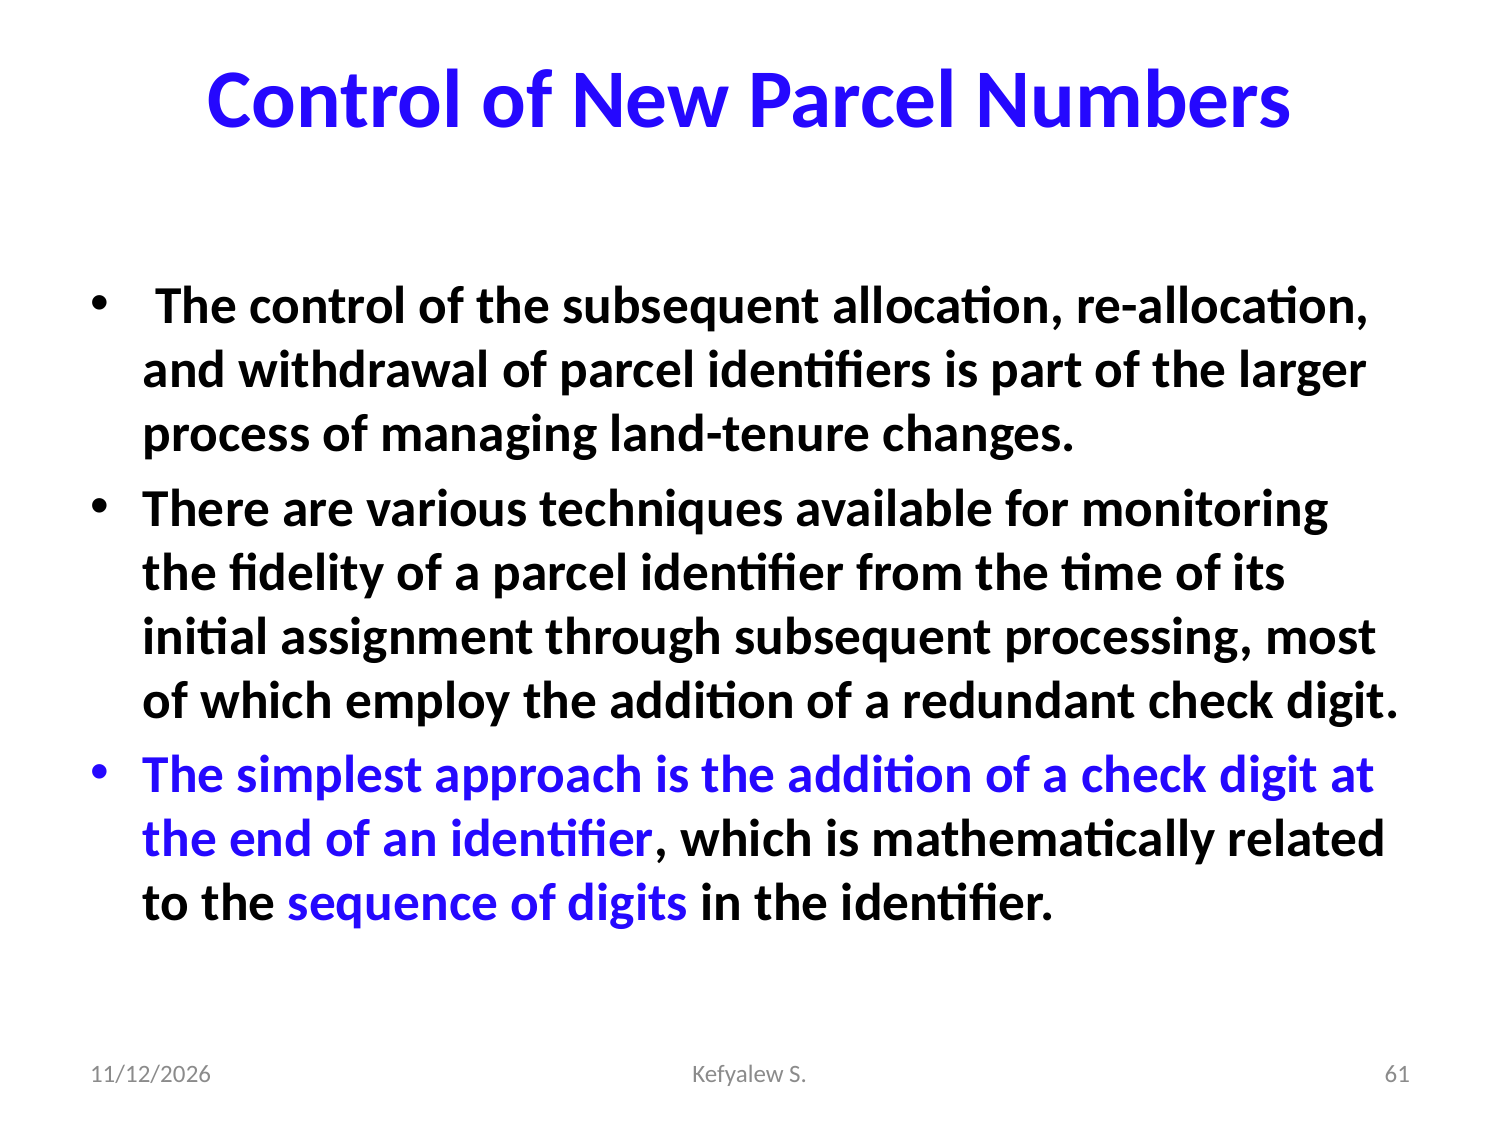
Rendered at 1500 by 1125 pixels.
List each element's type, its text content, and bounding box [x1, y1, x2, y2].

list The control of the subsequent allocation, re-allocation, and withdrawal of parcel identifiers is part of the larger process of managing land-tenure changes. There are various techniques available for monitoring the fidelity of a parcel identifier from the time of its initial assignment through subsequent processing, most of which employ the addition of a redundant check digit. The simplest approach is the addition of a check digit at the end of an identifier, which is mathematically related to the sequence of digits in the identifier. [75, 262, 1425, 1005]
footer Kefyalew S. [512, 1042, 988, 1103]
slide_number 28-Dec-23 [75, 1042, 425, 1103]
title Control of New Parcel Numbers [75, 0, 1425, 188]
slide_number 61 [1074, 1042, 1425, 1103]
